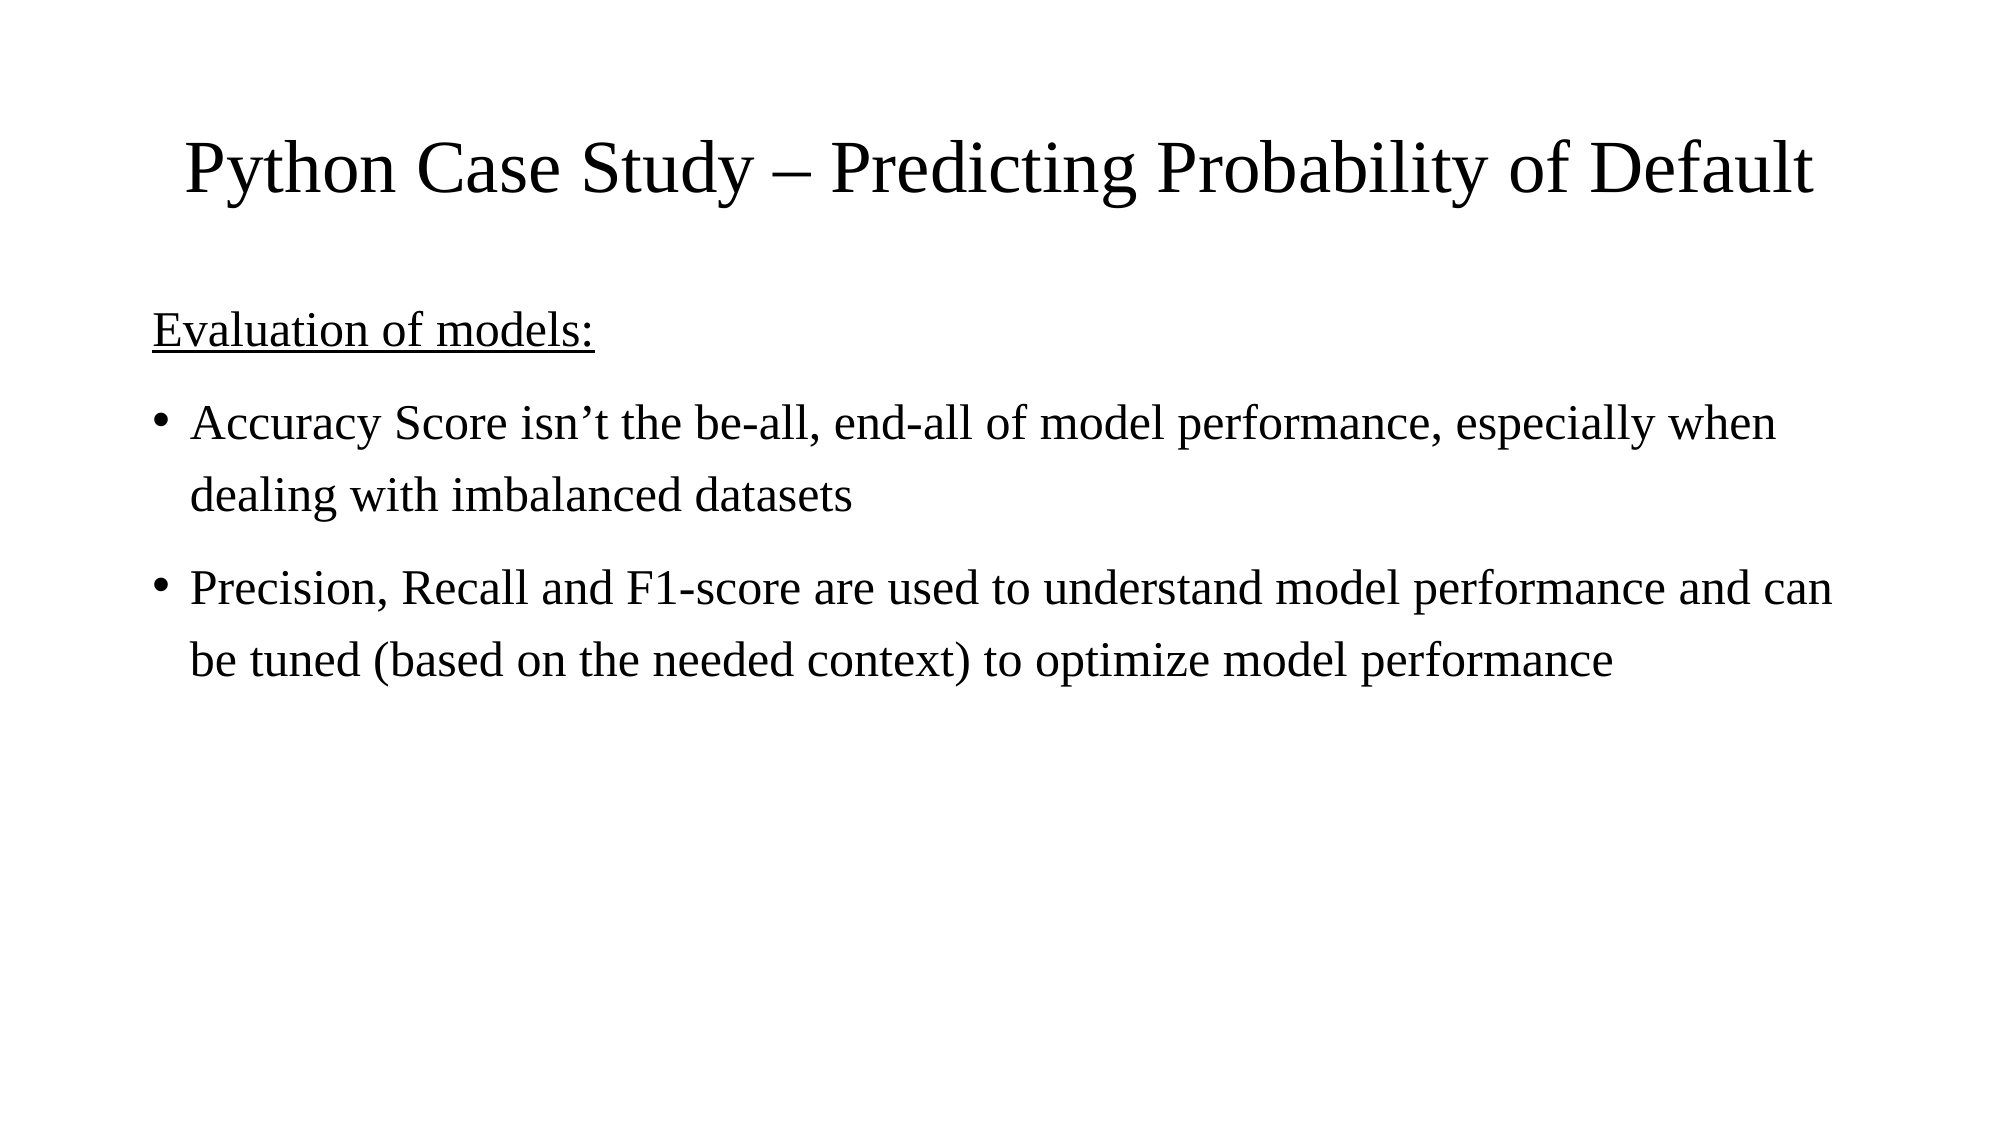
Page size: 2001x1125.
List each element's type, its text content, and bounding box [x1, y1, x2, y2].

list Evaluation of models: Accuracy Score isn’t the be-all, end-all of model performance, especially when dealing with imbalanced datasets Precision, Recall and F1-score are used to understand model performance and can be tuned (based on the needed context) to optimize model performance [137, 277, 1863, 1014]
title Python Case Study – Predicting Probability of Default [137, 59, 1863, 277]
